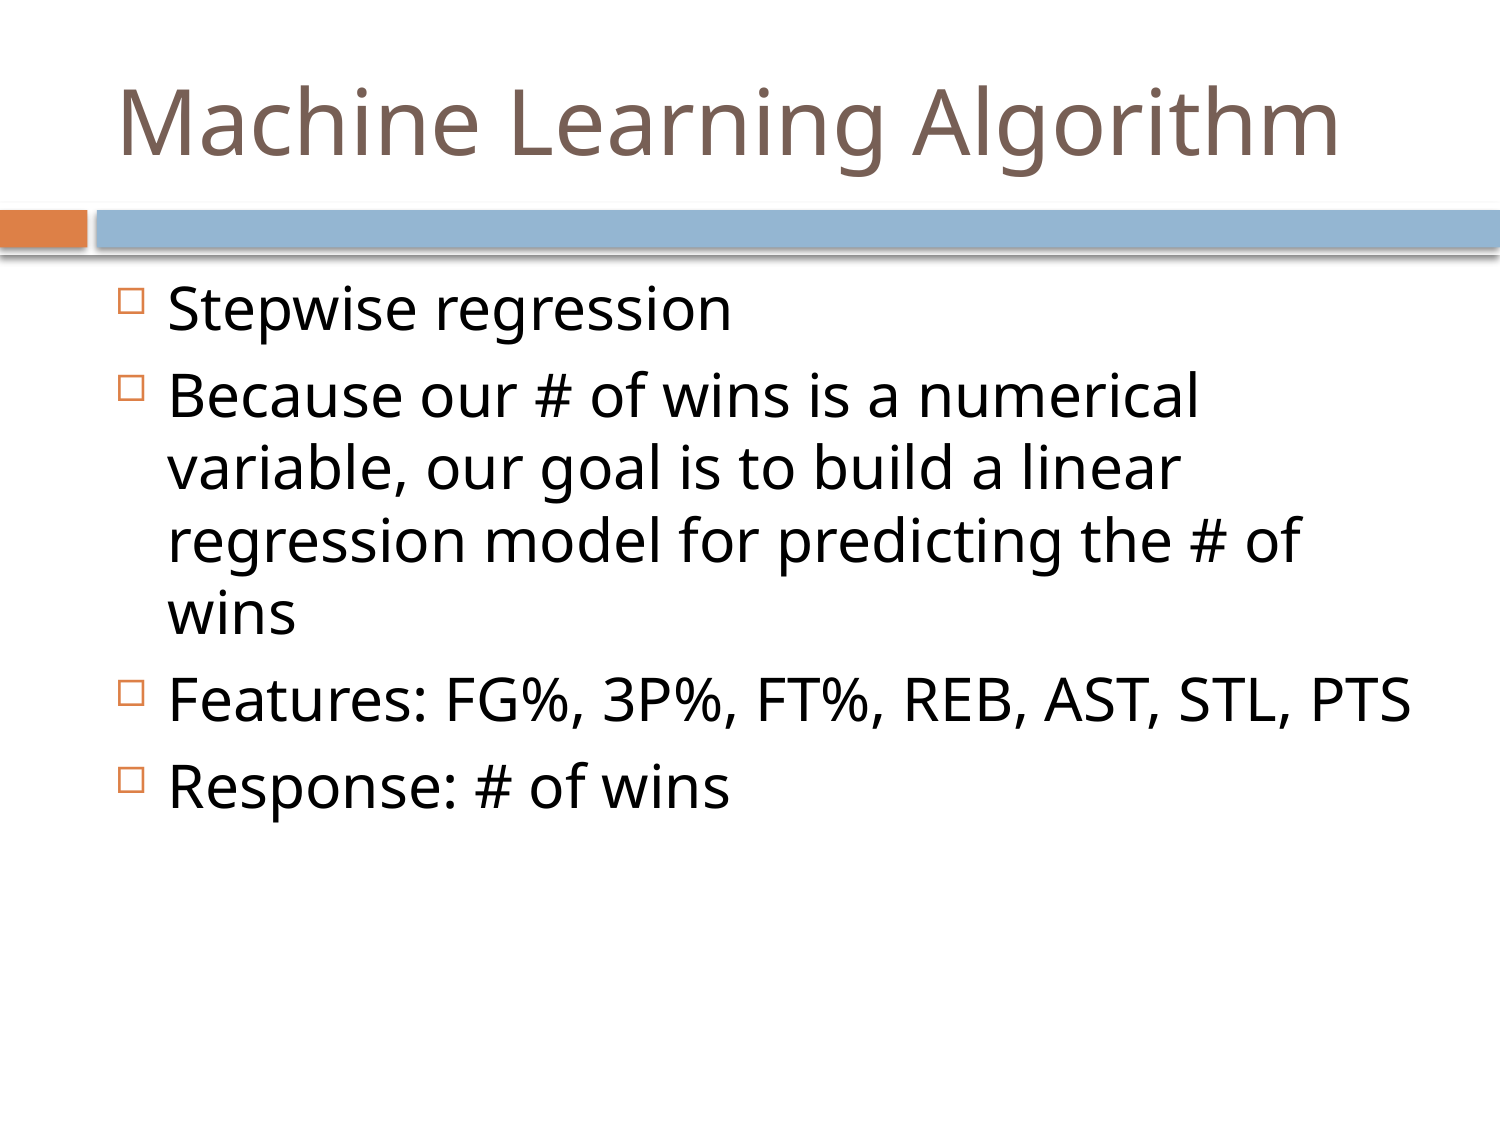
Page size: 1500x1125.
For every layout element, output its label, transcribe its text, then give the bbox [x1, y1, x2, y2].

title Machine Learning Algorithm [100, 37, 1438, 200]
list Stepwise regression Because our # of wins is a numerical variable, our goal is to build a linear regression model for predicting the # of wins Features: FG%, 3P%, FT%, REB, AST, STL, PTS Response: # of wins [100, 262, 1438, 1000]
